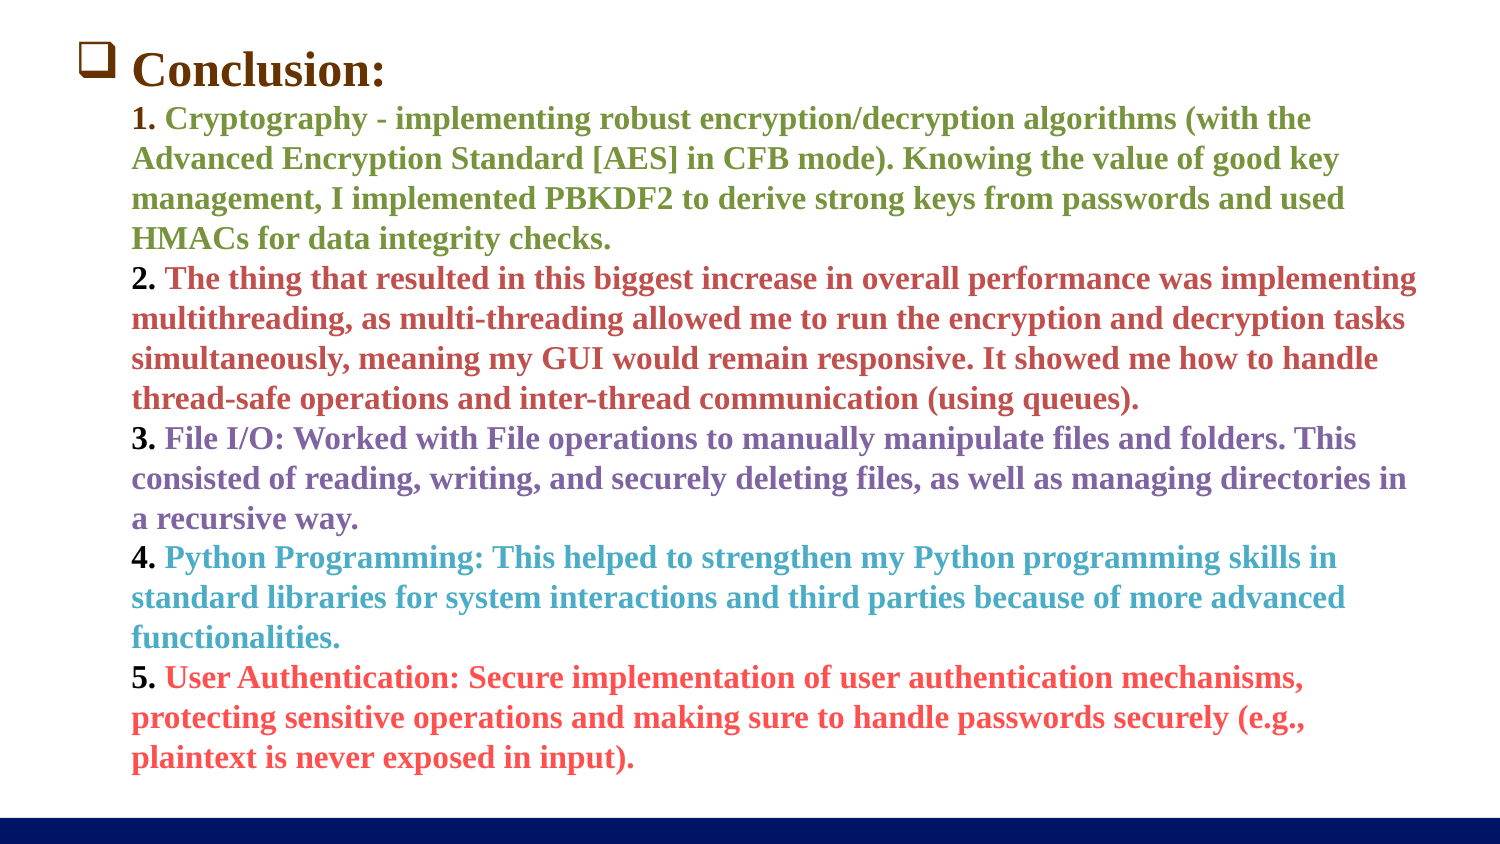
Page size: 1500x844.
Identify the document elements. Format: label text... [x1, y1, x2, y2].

title Conclusion: 1. Cryptography - implementing robust encryption/decryption algorithms (with the Advanced Encryption Standard [AES] in CFB mode). Knowing the value of good key management, I implemented PBKDF2 to derive strong keys from passwords and used HMACs for data integrity checks. 2. The thing that resulted in this biggest increase in overall performance was implementing multithreading, as multi-threading allowed me to run the encryption and decryption tasks simultaneously, meaning my GUI would remain responsive. It showed me how to handle thread-safe operations and inter-thread communication (using queues). 3. File I/O: Worked with File operations to manually manipulate files and folders. This consisted of reading, writing, and securely deleting files, as well as managing directories in a recursive way. 4. Python Programming: This helped to strengthen my Python programming skills in standard libraries for system interactions and third parties because of more advanced functionalities. 5. User Authentication: Secure implementation of user authentication mechanisms, protecting sensitive operations and making sure to handle passwords securely (e.g., plaintext is never exposed in input). [75, 34, 1425, 796]
picture [0, 817, 1500, 844]
